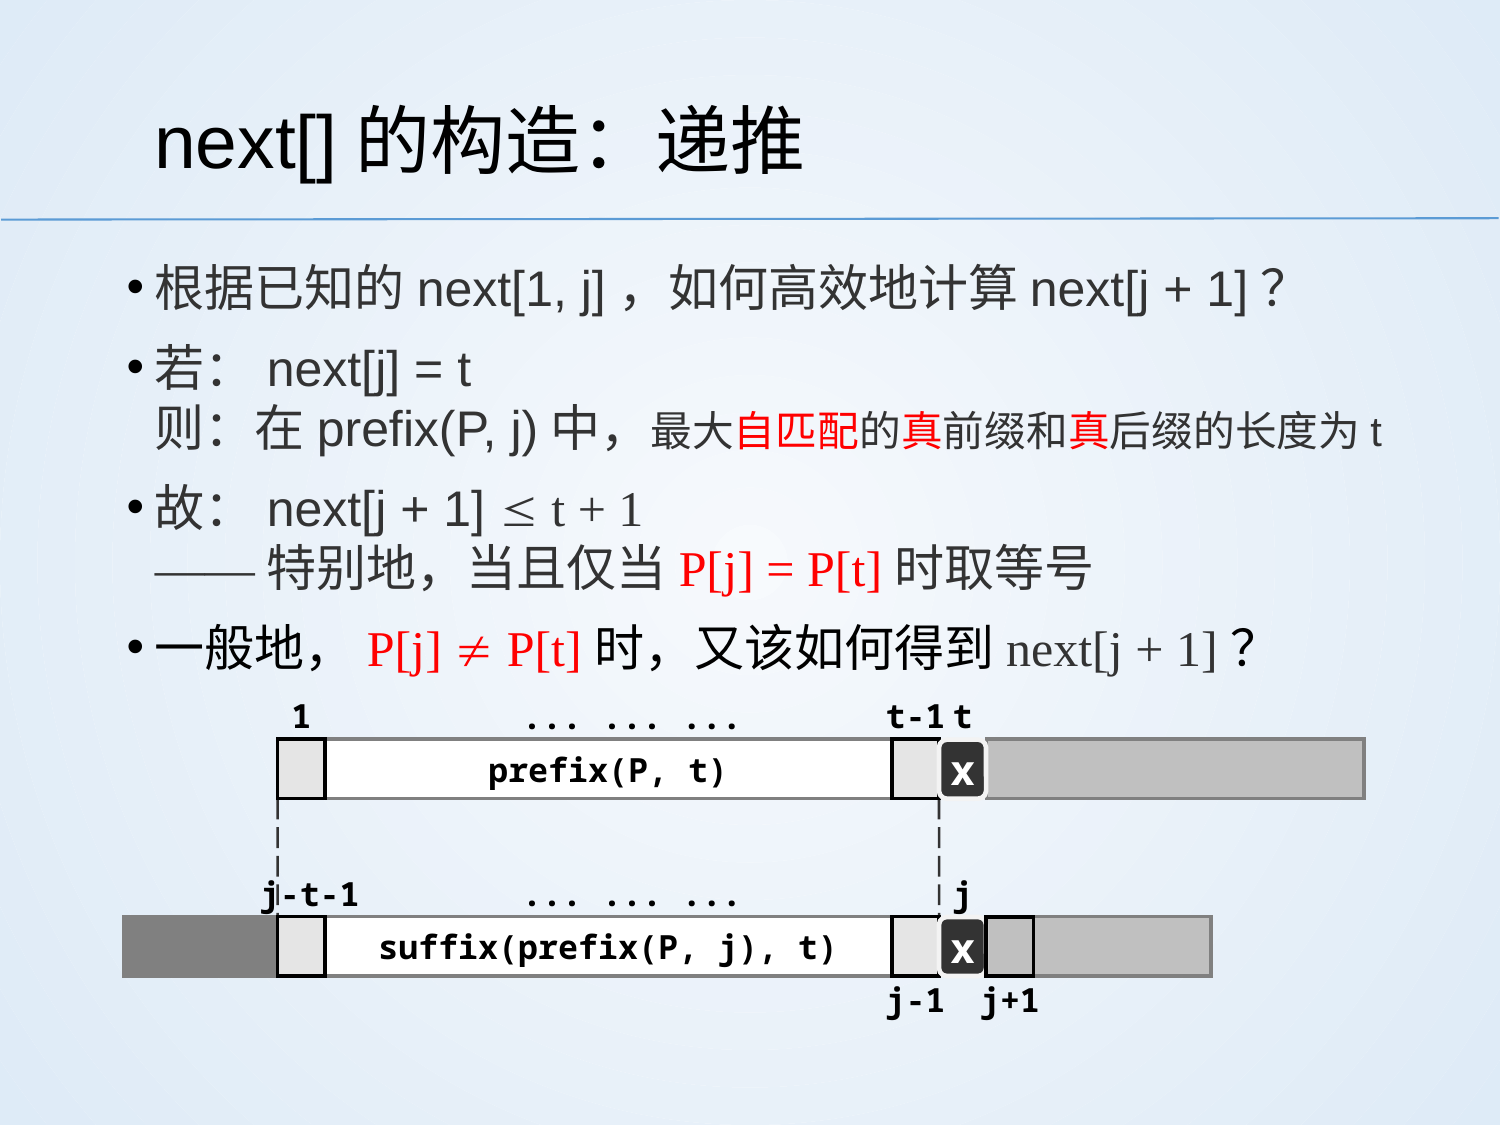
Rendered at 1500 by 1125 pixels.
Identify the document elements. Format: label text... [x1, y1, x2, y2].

text_box [986, 739, 1365, 799]
text_box t-1 [892, 692, 940, 740]
text_box j [939, 869, 987, 917]
text_box t [940, 692, 987, 740]
text_box suffix(prefix(P, j), t) [325, 916, 891, 976]
text_box ... ... ... [372, 692, 892, 740]
text_box [891, 740, 940, 799]
title next[]的构造：递推 [139, 53, 987, 207]
text_box [277, 917, 325, 976]
text_box [891, 916, 940, 976]
text_box [277, 740, 325, 799]
text_box j-1 [891, 976, 940, 1024]
text_box j+1 [986, 976, 1034, 1024]
text_box ... ... ... [372, 869, 892, 917]
text_box [1034, 916, 1211, 976]
text_box [986, 916, 1034, 976]
text_box prefix(P, t) [325, 739, 891, 799]
text_box 1 [277, 692, 325, 740]
text_box j-t-1 [277, 869, 342, 917]
list 根据已知的next[1, j]，如何高效地计算next[j + 1]？ 若：next[j] = t 则：在prefix(P, j)中，最大自匹配的真前缀和真后缀的长度为t 故：next[j + 1]  t + 1 ——特别地，当且仅当P[j] = P[t]时取等号 一般地，P[j]  P[t]时，又该如何得到next[j + 1]？ [103, 244, 1397, 1014]
text_box x [938, 916, 986, 977]
text_box [123, 916, 277, 976]
text_box x [938, 739, 987, 799]
